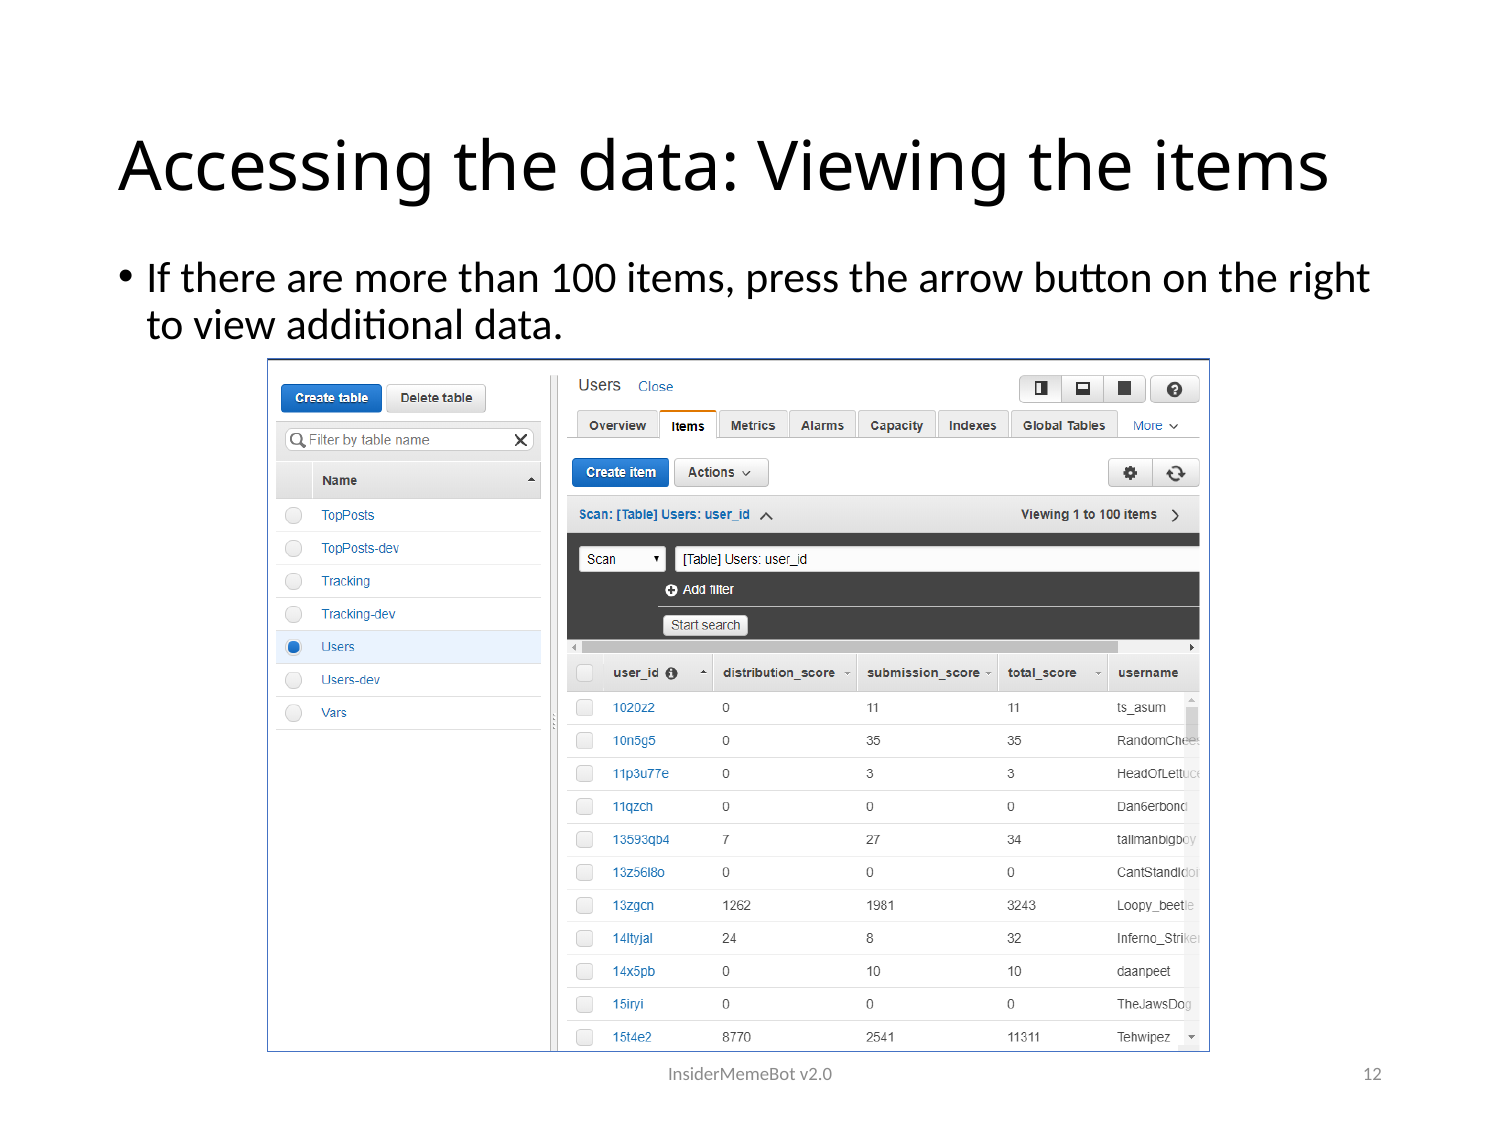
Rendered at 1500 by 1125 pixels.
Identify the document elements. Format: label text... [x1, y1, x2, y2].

title Accessing the data: Viewing the items [103, 59, 1397, 247]
picture [267, 358, 1210, 1052]
list If there are more than 100 items, press the arrow button on the right to view additional data. [103, 247, 1397, 962]
slide_number 12 [1059, 1042, 1397, 1103]
footer InsiderMemeBot v2.0 [496, 1052, 1004, 1103]
